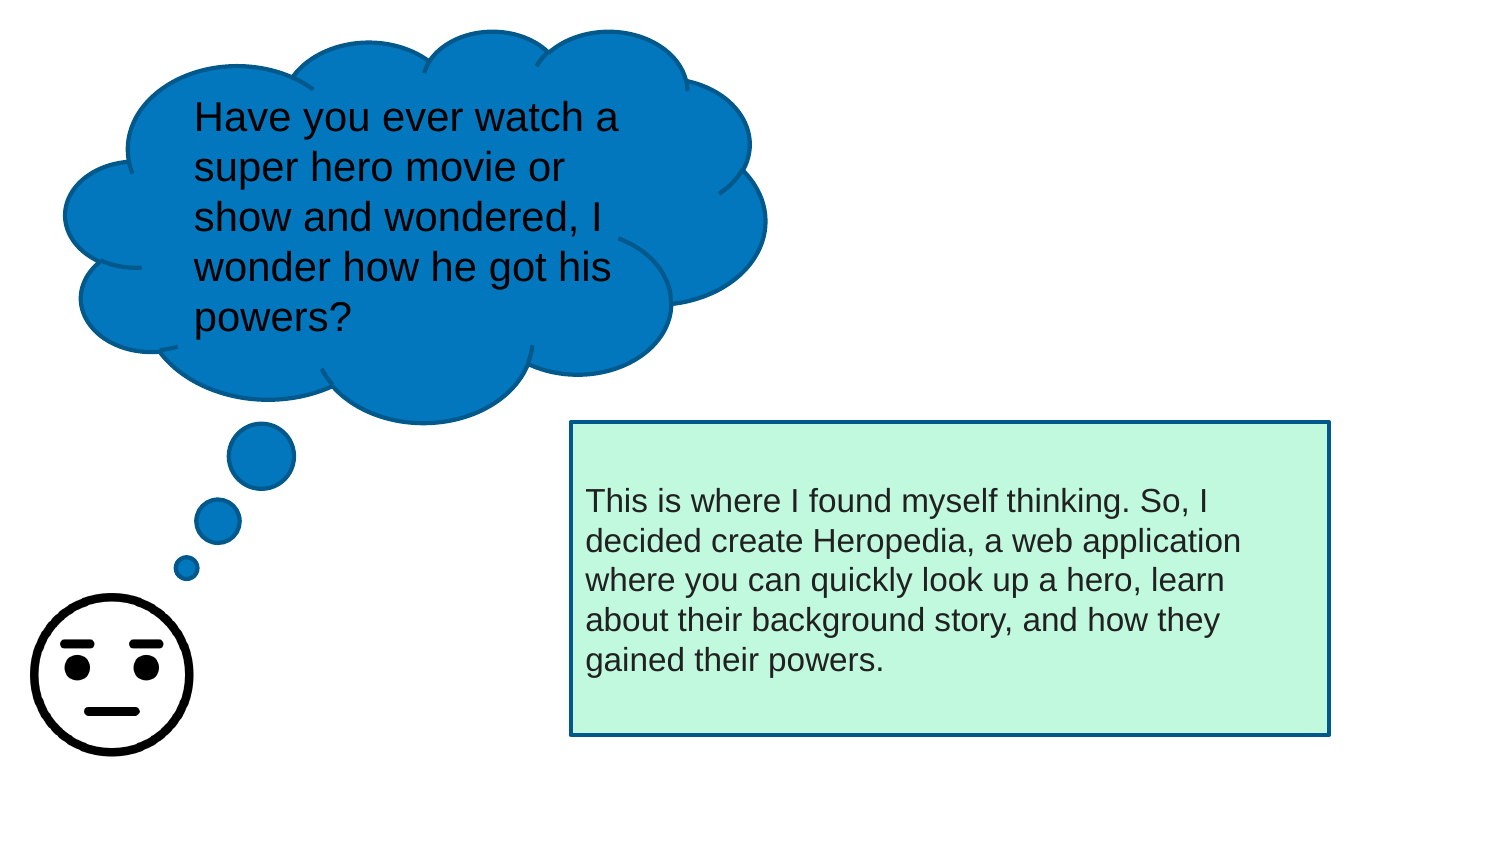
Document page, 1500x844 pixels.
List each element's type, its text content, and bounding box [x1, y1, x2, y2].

text_box [62, 29, 768, 426]
picture [7, 571, 215, 779]
text_box This is where I found myself thinking. So, I decided create Heropedia, a web application where you can quickly look up a hero, learn about their background story, and how they gained their powers. [569, 420, 1331, 737]
text_box [173, 555, 200, 570]
text_box [194, 497, 242, 546]
text_box Have you ever watch a super hero movie or show and wondered, I wonder how he got his powers? [179, 82, 661, 348]
text_box [226, 421, 297, 491]
